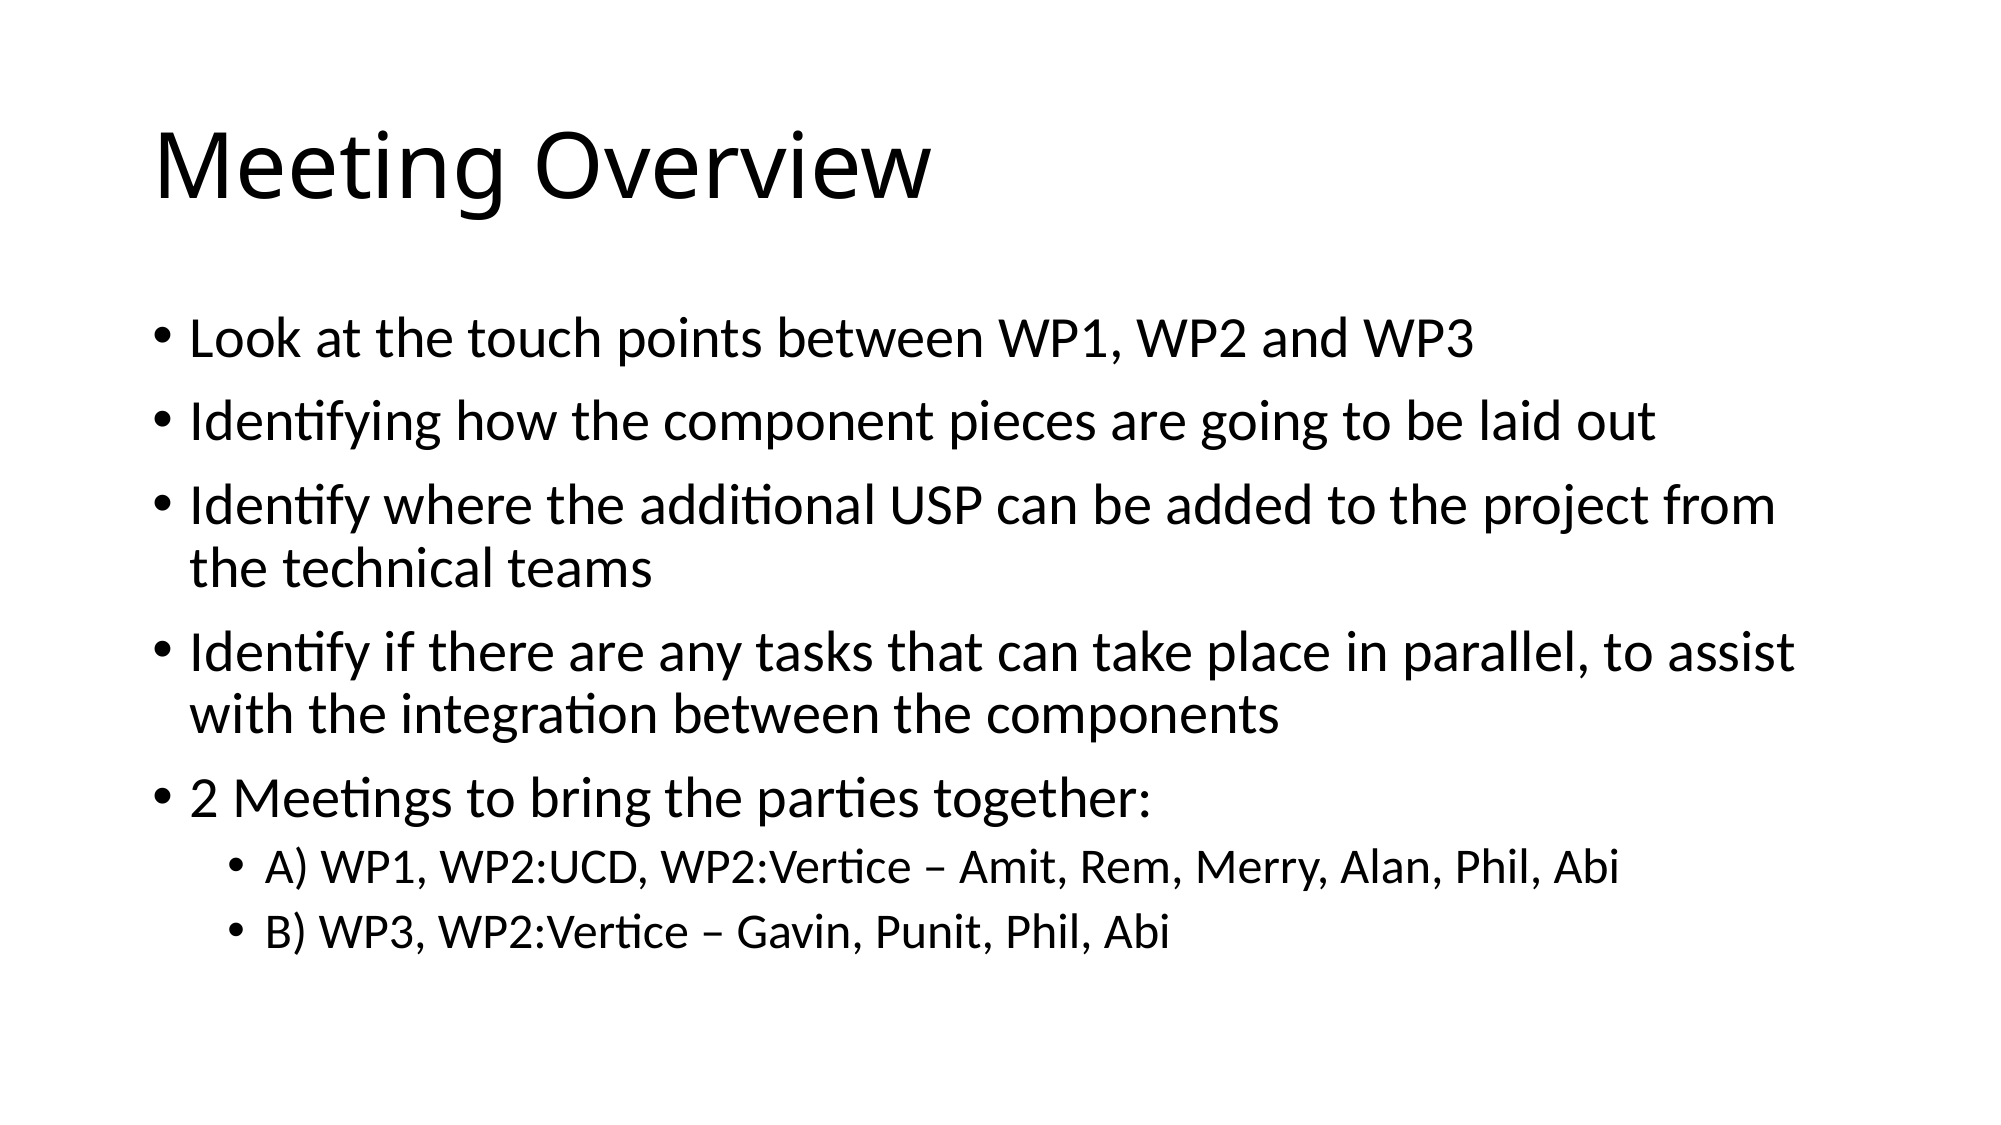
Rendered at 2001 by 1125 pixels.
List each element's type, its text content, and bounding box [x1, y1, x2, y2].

title Meeting Overview [137, 59, 1863, 278]
list Look at the touch points between WP1, WP2 and WP3 Identifying how the component pieces are going to be laid out Identify where the additional USP can be added to the project from the technical teams Identify if there are any tasks that can take place in parallel, to assist with the integration between the components 2 Meetings to bring the parties together: A) WP1, WP2:UCD, WP2:Vertice – Amit, Rem, Merry, Alan, Phil, Abi B) WP3, WP2:Vertice – Gavin, Punit, Phil, Abi [137, 299, 1863, 1014]
